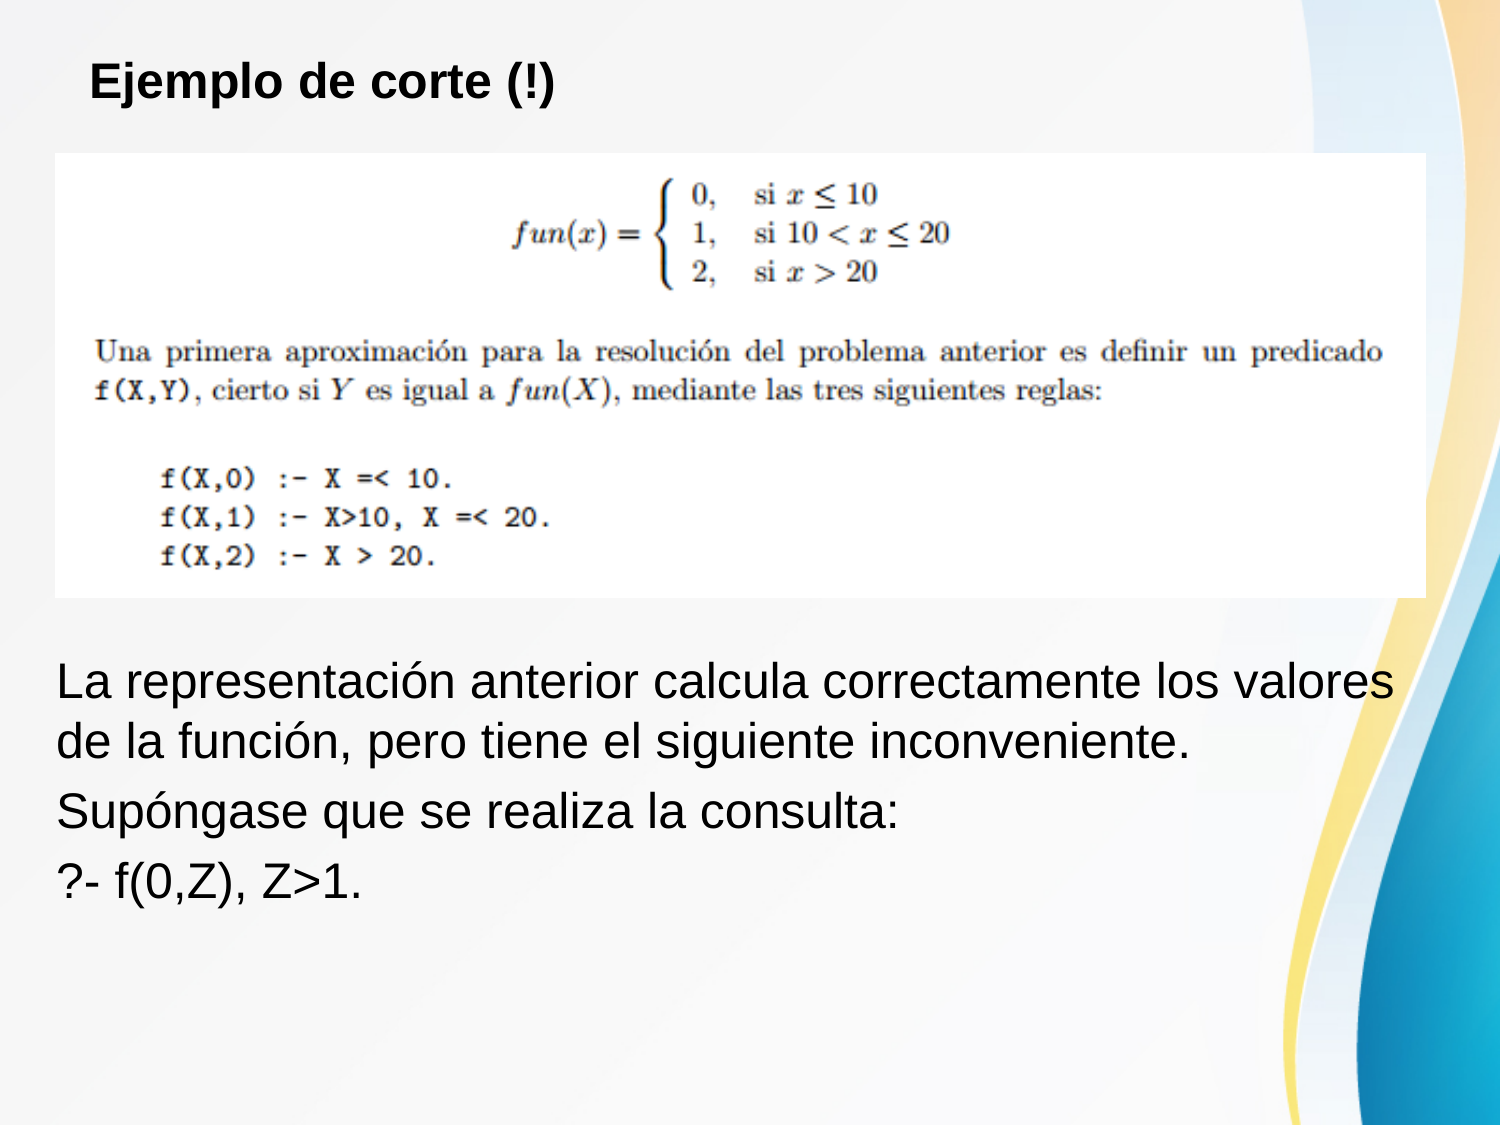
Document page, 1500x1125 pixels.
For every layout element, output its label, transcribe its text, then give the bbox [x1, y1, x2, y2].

text_box La representación anterior calcula correctamente los valores de la función, pero tiene el siguiente inconveniente. Supóngase que se realiza la consulta: ?- f(0,Z), Z>1. [41, 640, 1412, 1094]
picture [0, 0, 1500, 1125]
text_box Ejemplo de corte (!) [75, 31, 1425, 127]
